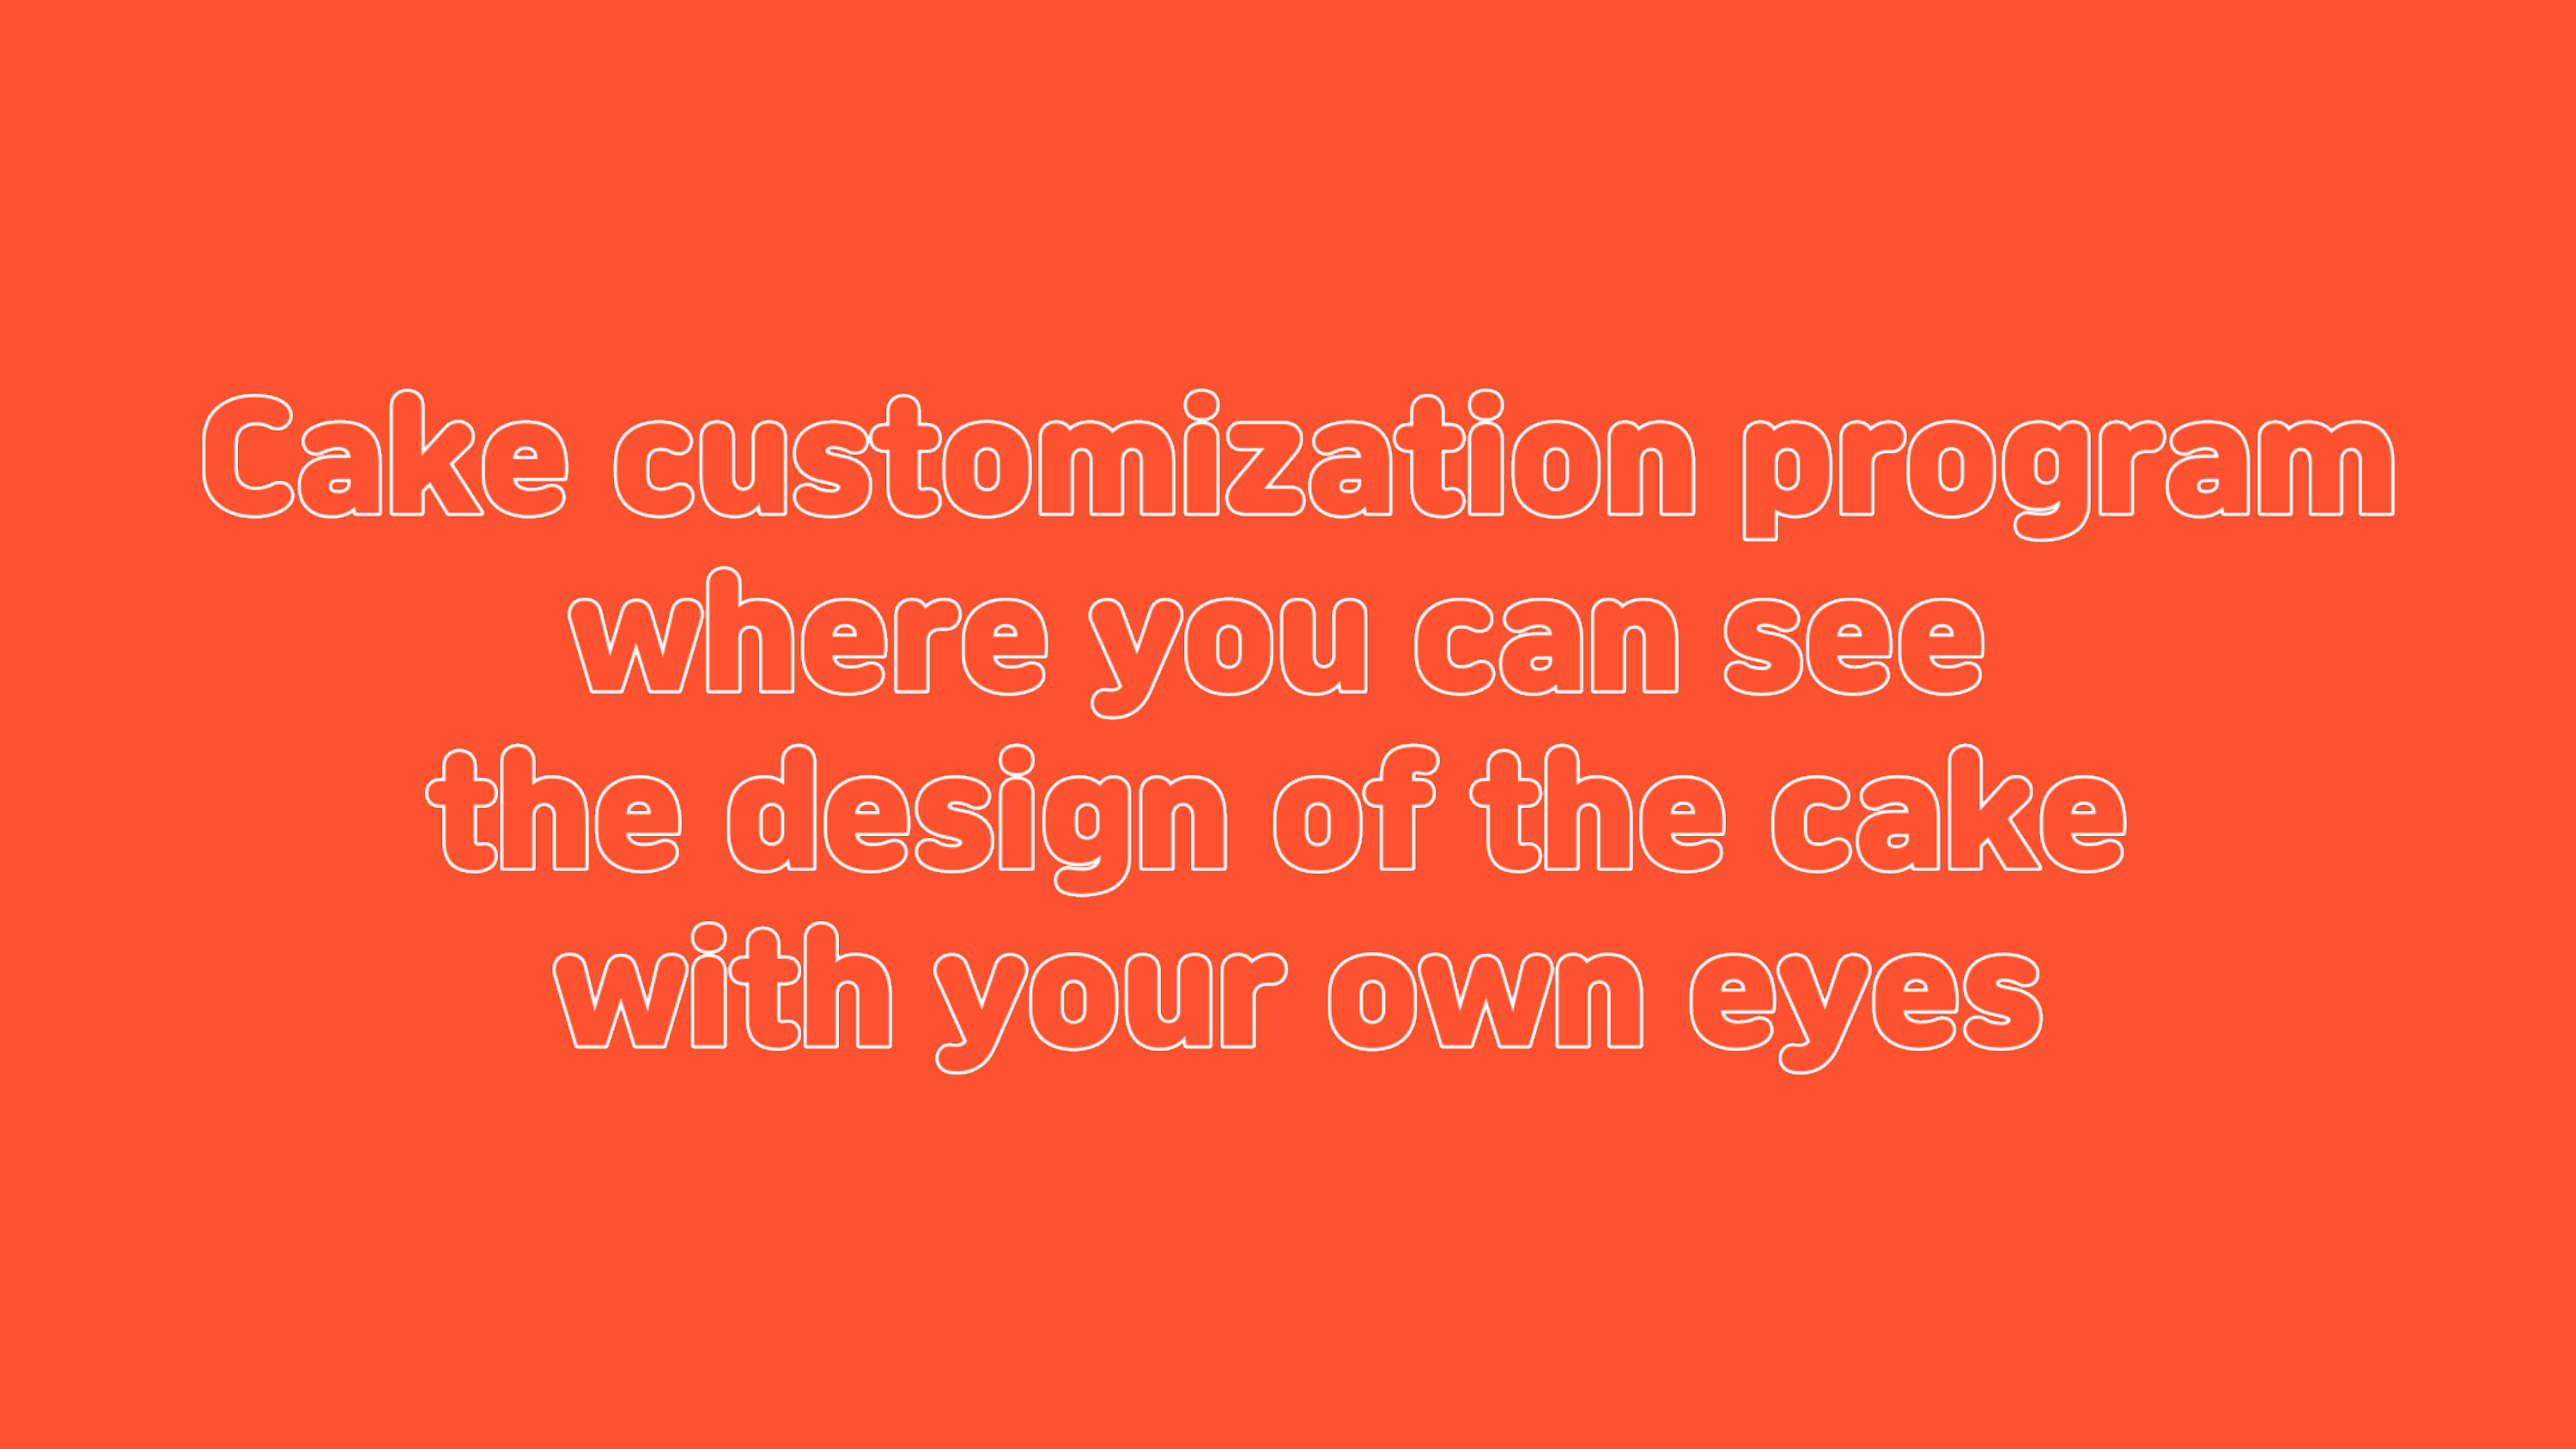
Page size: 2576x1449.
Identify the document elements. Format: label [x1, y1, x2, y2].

picture [107, 300, 2565, 1245]
